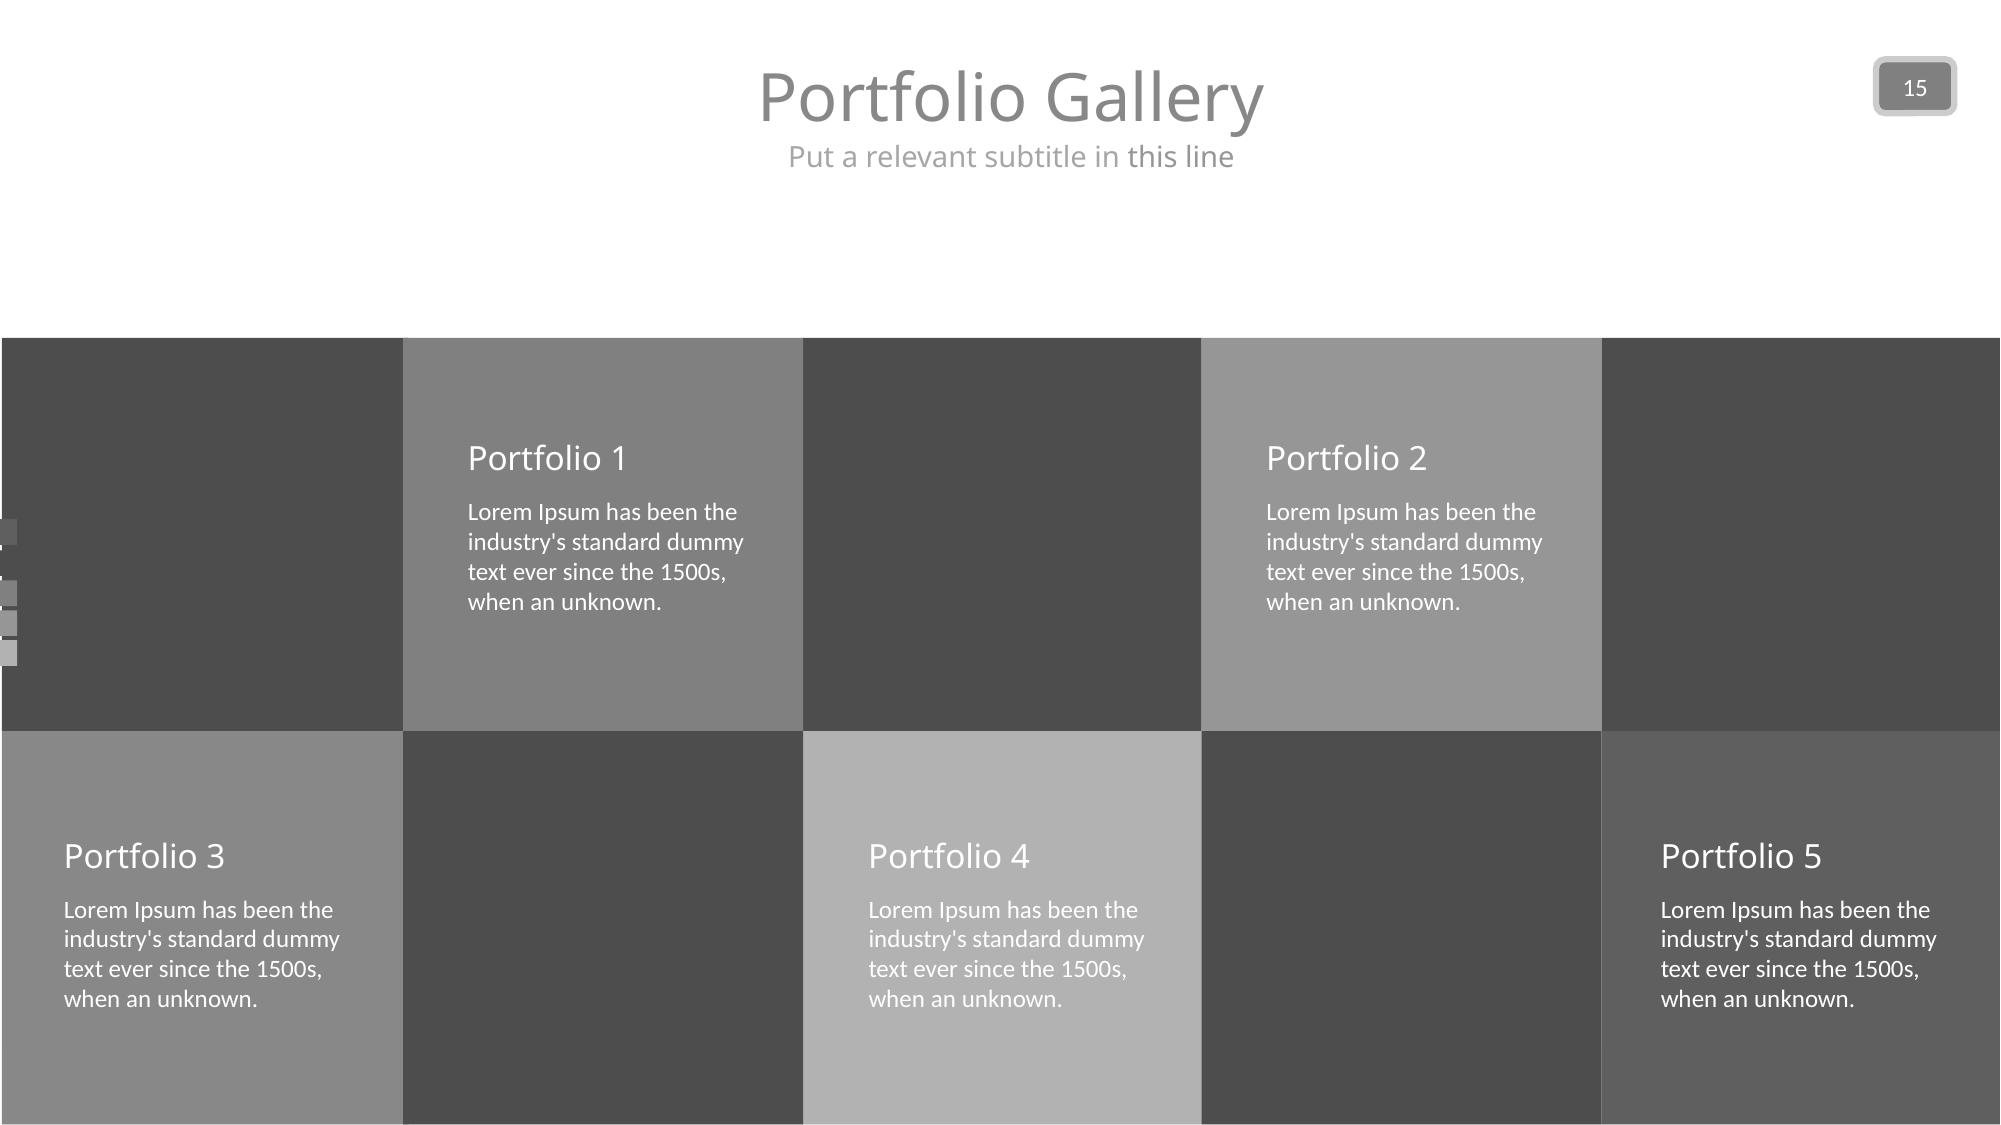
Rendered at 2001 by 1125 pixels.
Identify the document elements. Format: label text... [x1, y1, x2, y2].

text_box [1601, 337, 2000, 1125]
text_box Put a relevant subtitle in this line [148, 134, 1874, 218]
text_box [1201, 337, 1601, 1125]
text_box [0, 583, 82, 602]
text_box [848, 819, 1202, 1055]
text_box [804, 337, 1201, 1125]
text_box 15 [1875, 58, 1956, 115]
text_box Portfolio Gallery [148, 28, 1874, 134]
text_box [403, 337, 804, 1125]
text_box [1, 337, 403, 1125]
